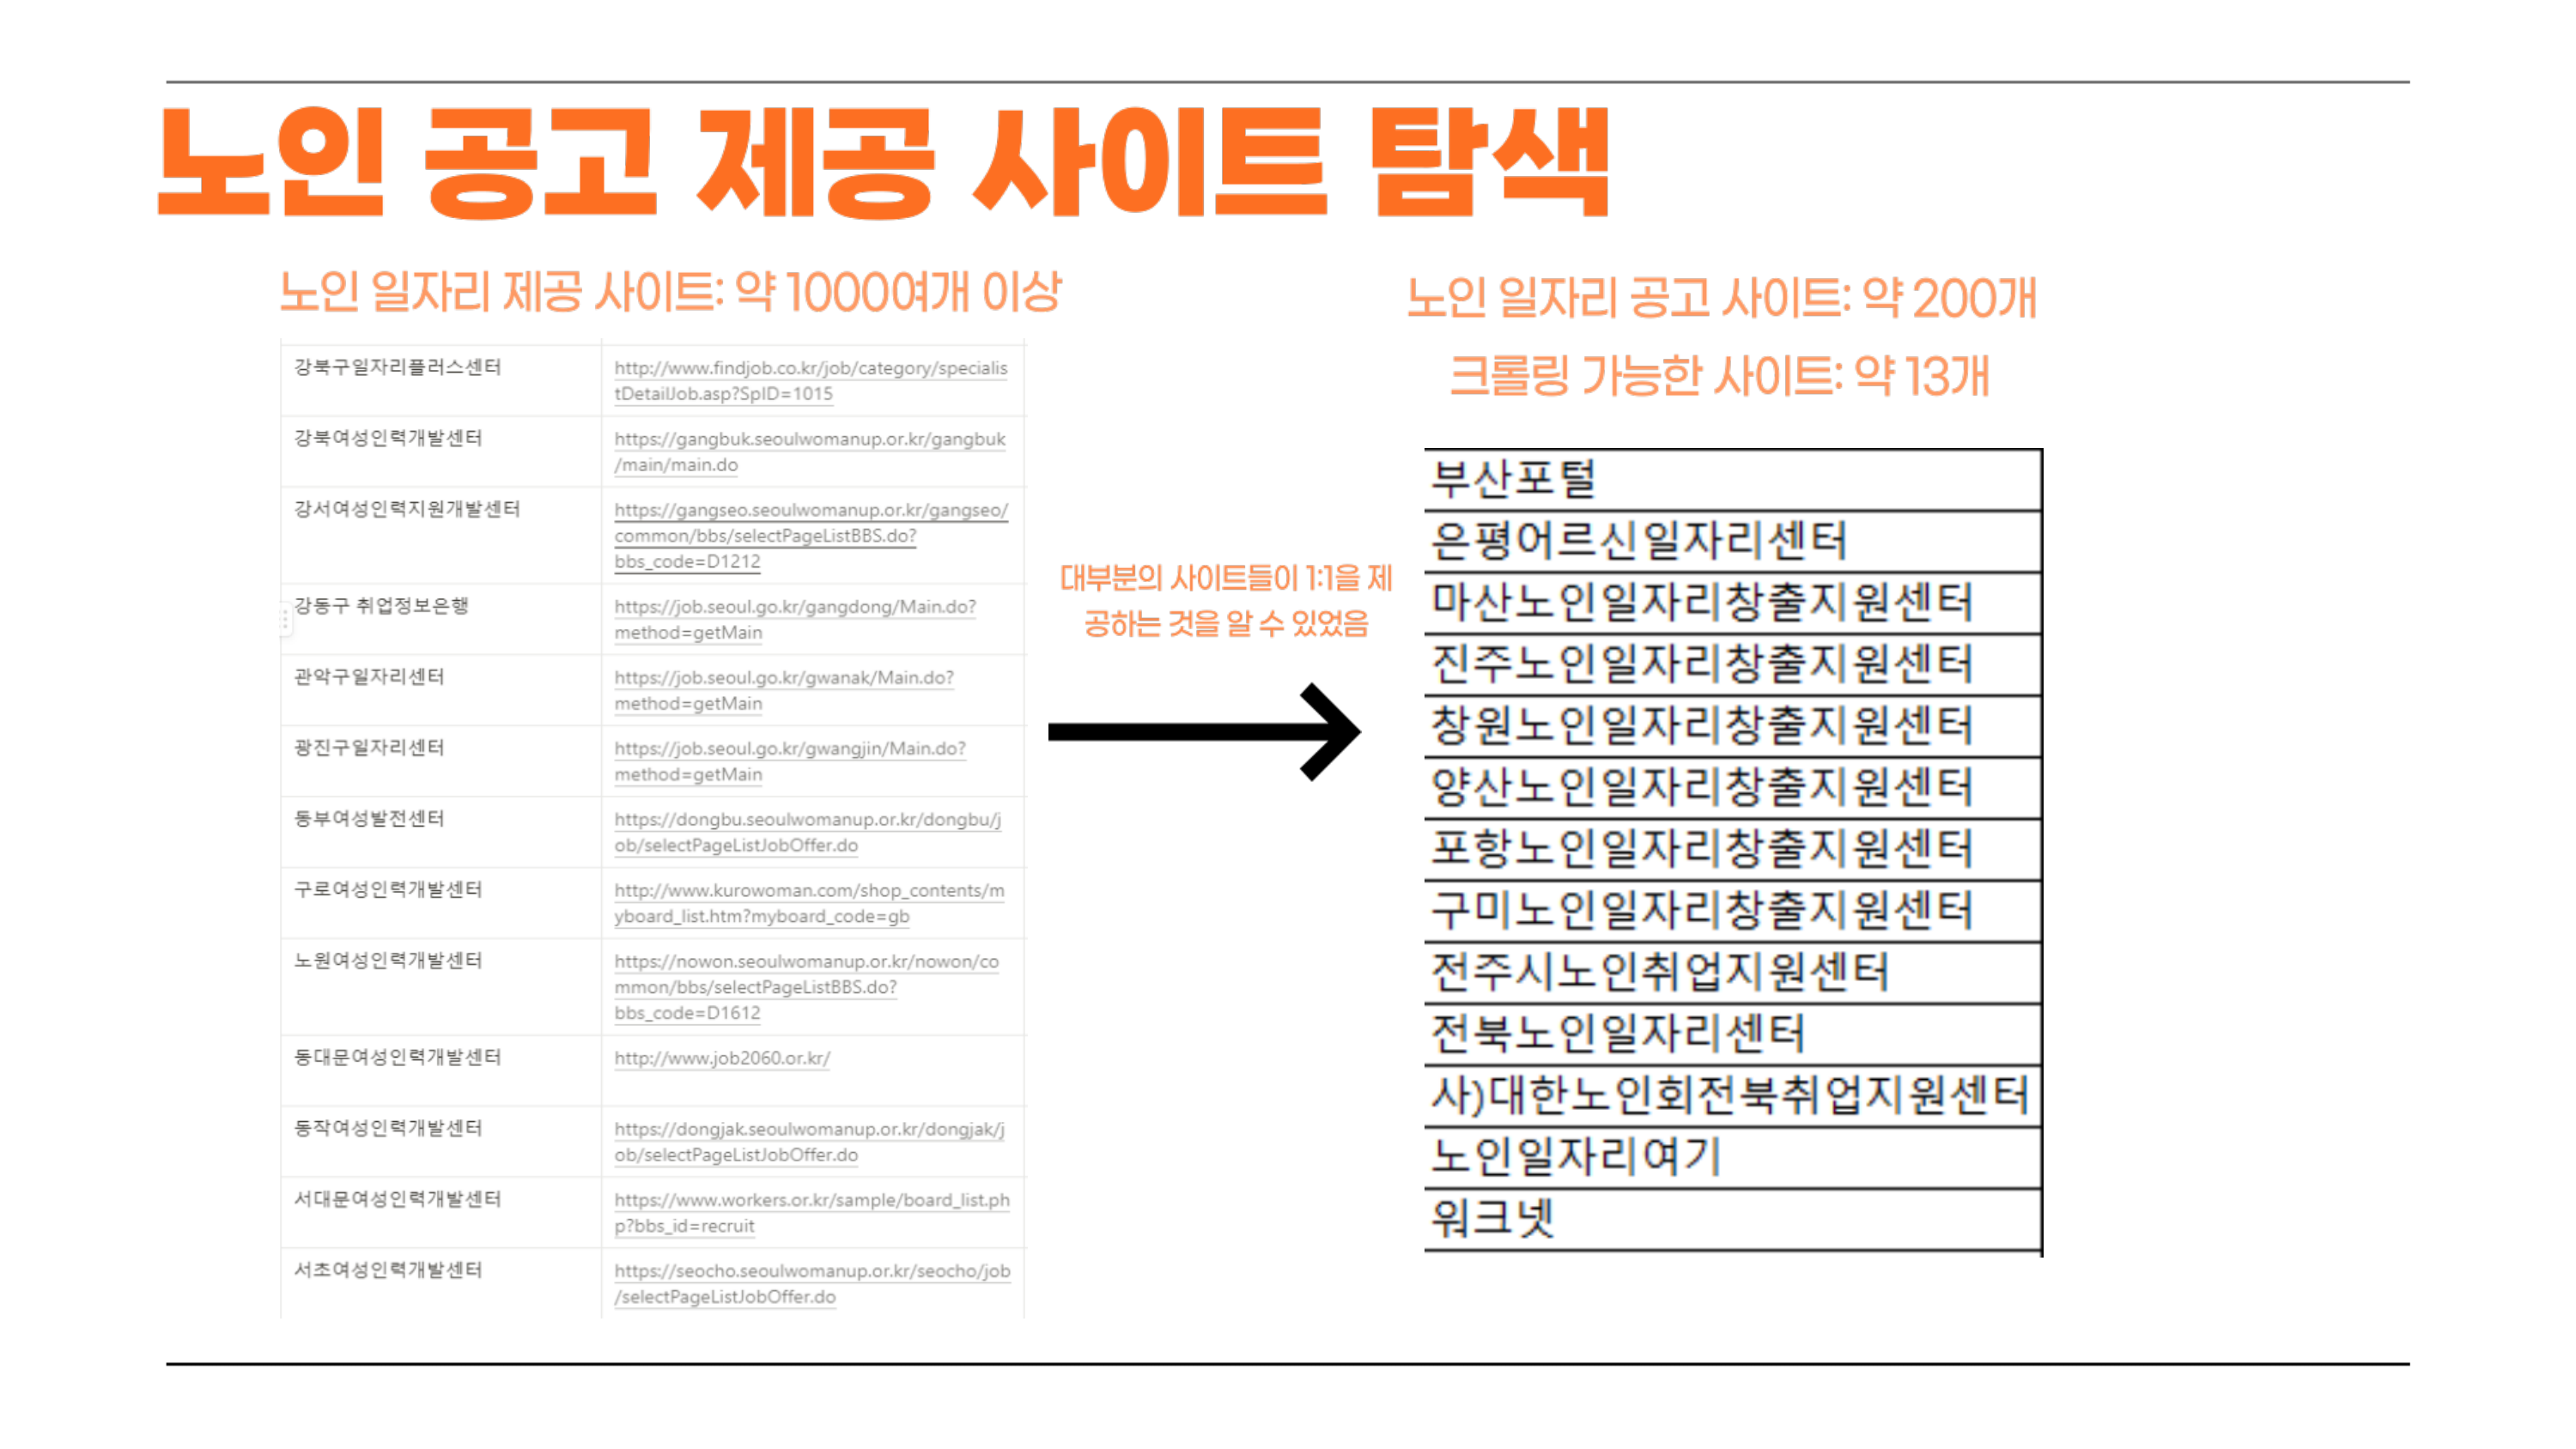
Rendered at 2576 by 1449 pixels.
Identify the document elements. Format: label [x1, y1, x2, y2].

text_box [1425, 448, 2044, 1258]
text_box [1048, 680, 1363, 785]
picture [134, 56, 2059, 420]
text_box [279, 343, 1029, 1319]
text_box [166, 76, 2410, 88]
text_box [166, 1358, 2410, 1370]
picture [1044, 549, 1407, 660]
